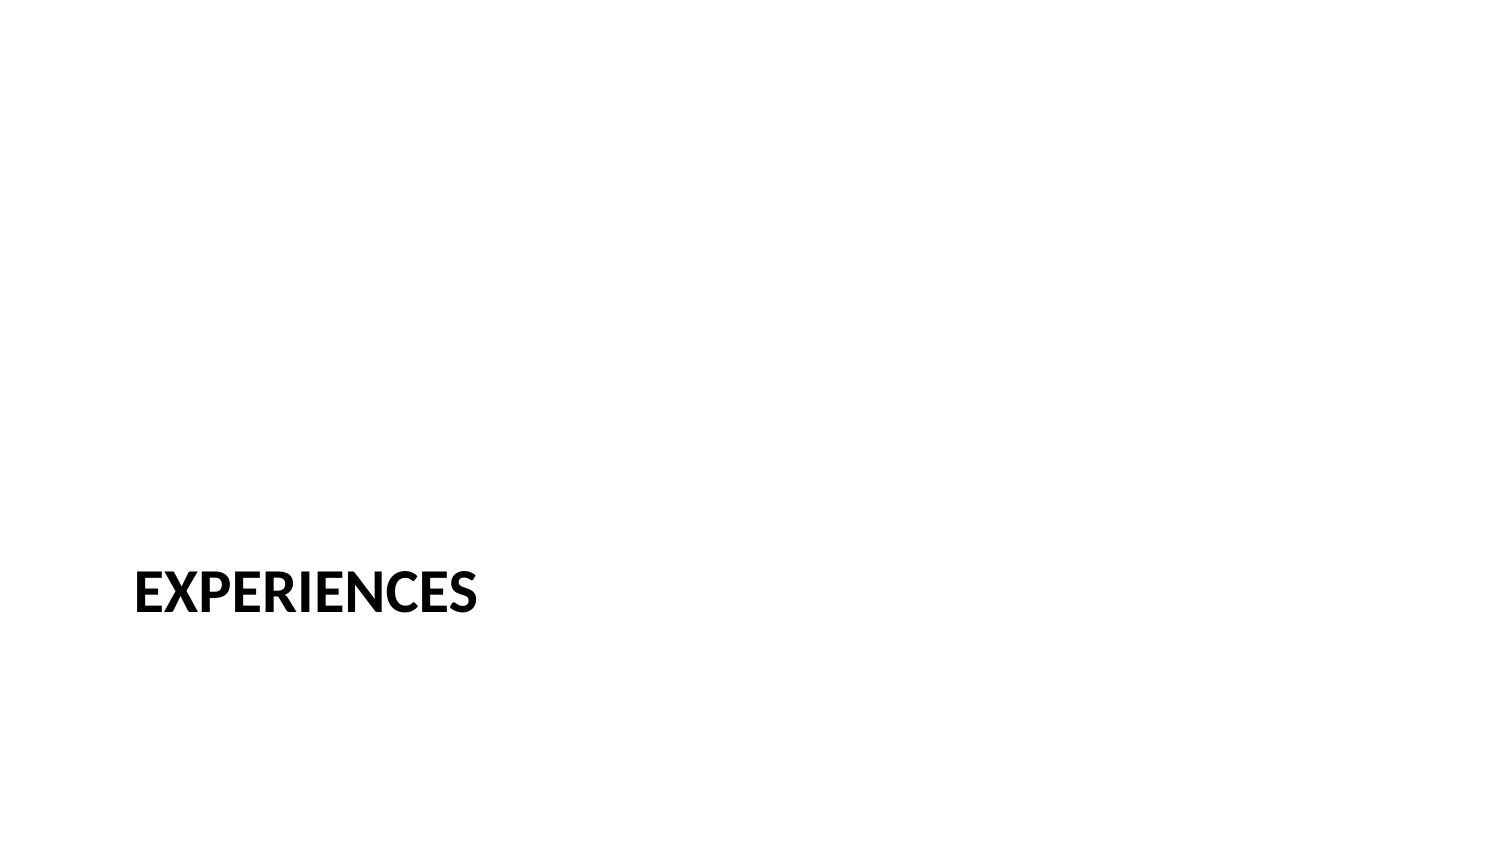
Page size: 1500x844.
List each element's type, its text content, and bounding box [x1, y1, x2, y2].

title Experiences [118, 542, 1394, 710]
